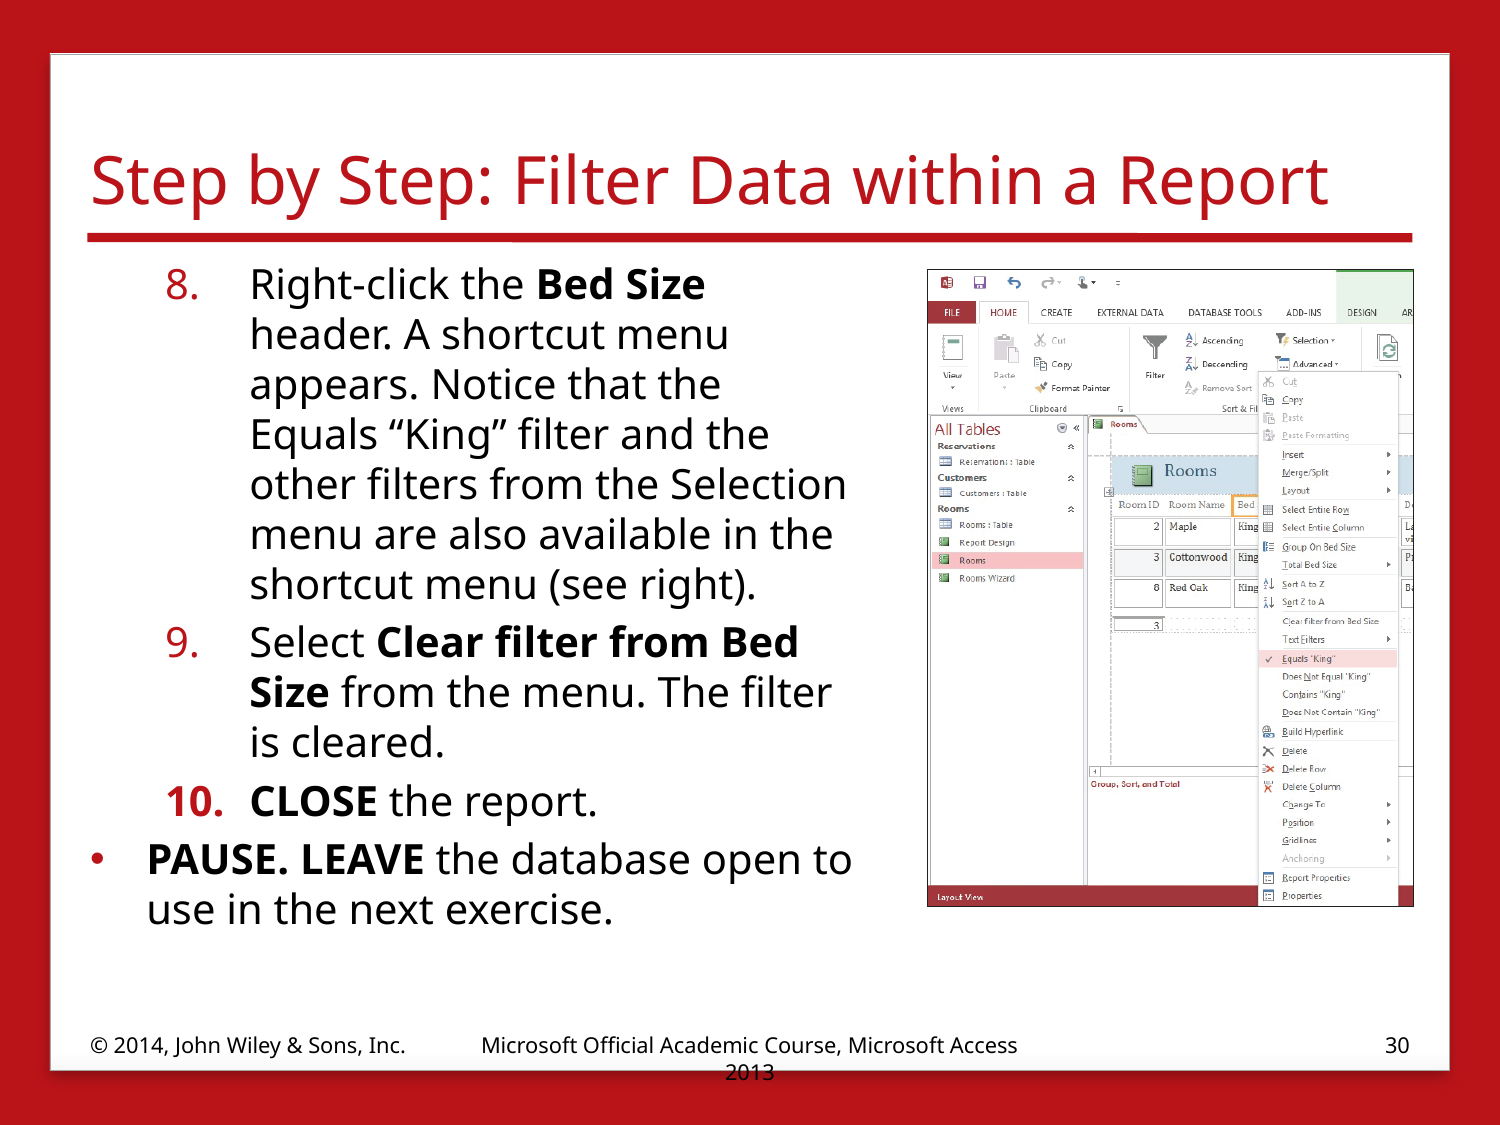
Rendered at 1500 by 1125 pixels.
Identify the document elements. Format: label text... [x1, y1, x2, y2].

slide_number © 2014, John Wiley & Sons, Inc. [74, 1024, 426, 1103]
picture [924, 262, 1419, 911]
slide_number 30 [1074, 1024, 1426, 1103]
list Right-click the Bed Size header. A shortcut menu appears. Notice that the Equals “King” filter and the other filters from the Selection menu are also available in the shortcut menu (see right). Select Clear filter from Bed Size from the menu. The filter is cleared. CLOSE the report. PAUSE. LEAVE the database open to use in the next exercise. [75, 249, 875, 1063]
title Step by Step: Filter Data within a Report [74, 74, 1426, 226]
footer Microsoft Official Academic Course, Microsoft Access 2013 [449, 1024, 1051, 1103]
